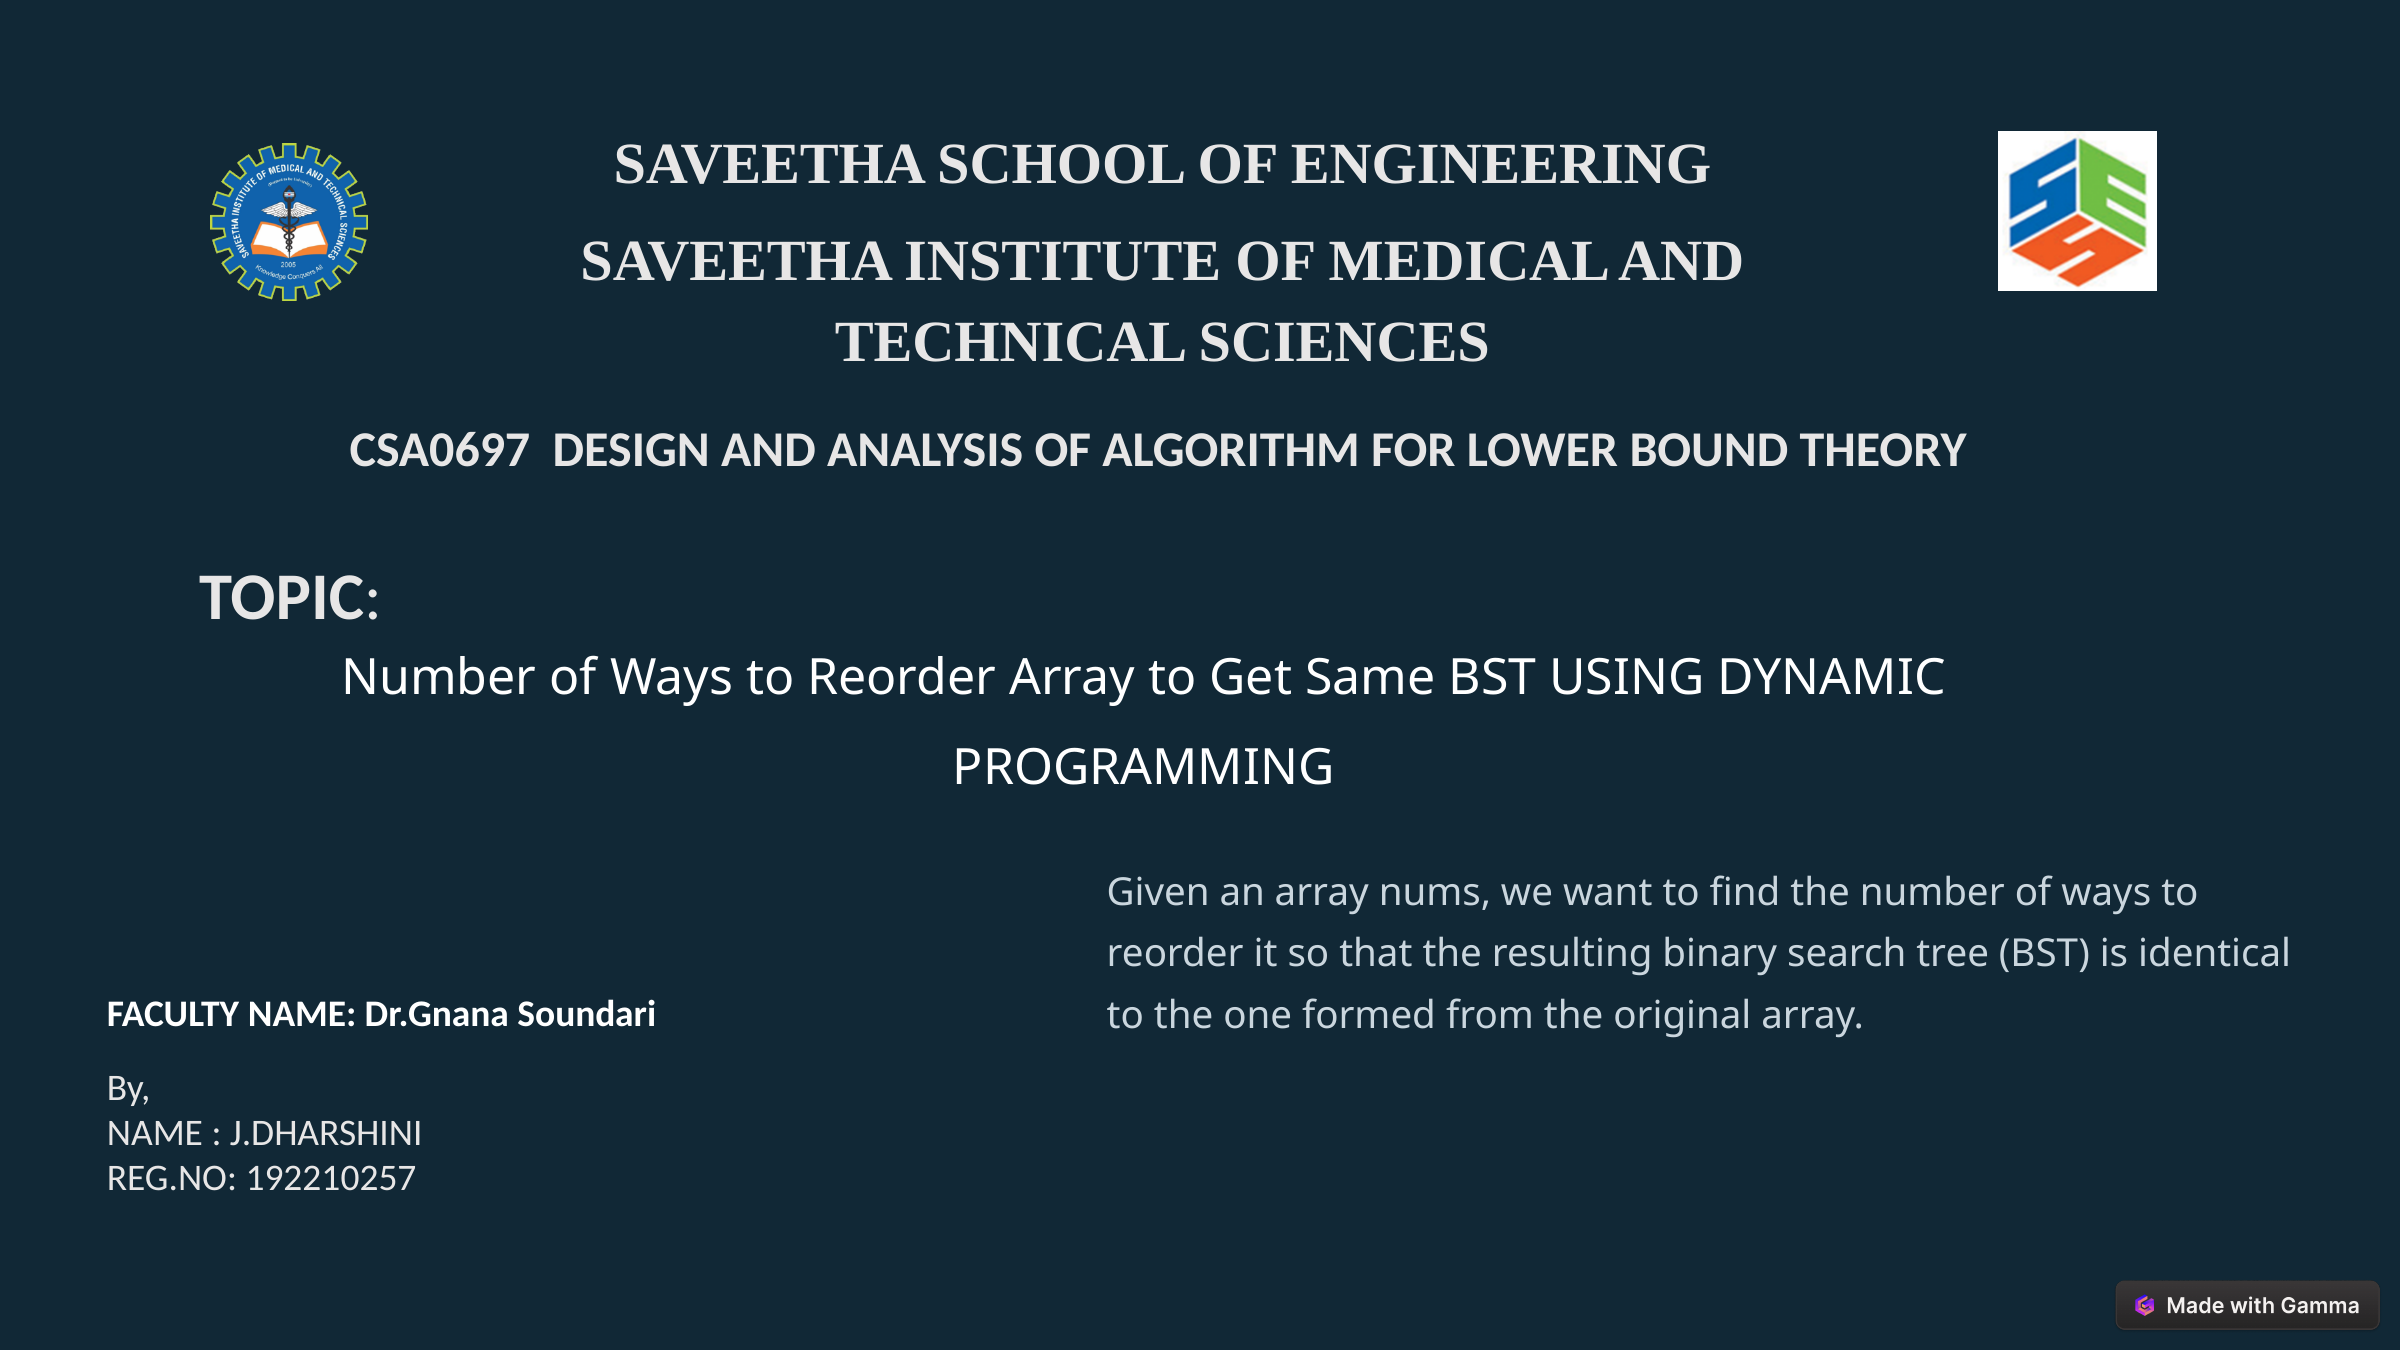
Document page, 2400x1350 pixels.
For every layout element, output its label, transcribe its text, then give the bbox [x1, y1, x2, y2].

text_box CSA0697 DESIGN AND ANALYSIS OF ALGORITHM FOR LOWER BOUND THEORY [298, 409, 2019, 484]
text_box SAVEETHA SCHOOL OF ENGINEERING SAVEETHA INSTITUTE OF MEDICAL AND TECHNICAL SCIENCES [434, 107, 1891, 380]
picture [1998, 131, 2157, 291]
text_box Number of Ways to Reorder Array to Get Same BST USING DYNAMIC PROGRAMMING [196, 614, 2092, 1350]
picture [2106, 1271, 2389, 1339]
text_box By, NAME : J.DHARSHINI REG.NO: 192210257 [92, 1055, 611, 1206]
text_box Given an array nums, we want to find the number of ways to reorder it so that the resulting binary search tree (BST) is identical to the one formed from the original array. [1106, 851, 2337, 1037]
text_box FACULTY NAME: Dr.Gnana Soundari [92, 981, 826, 1042]
text_box TOPIC: [184, 545, 1385, 686]
picture [210, 143, 369, 301]
